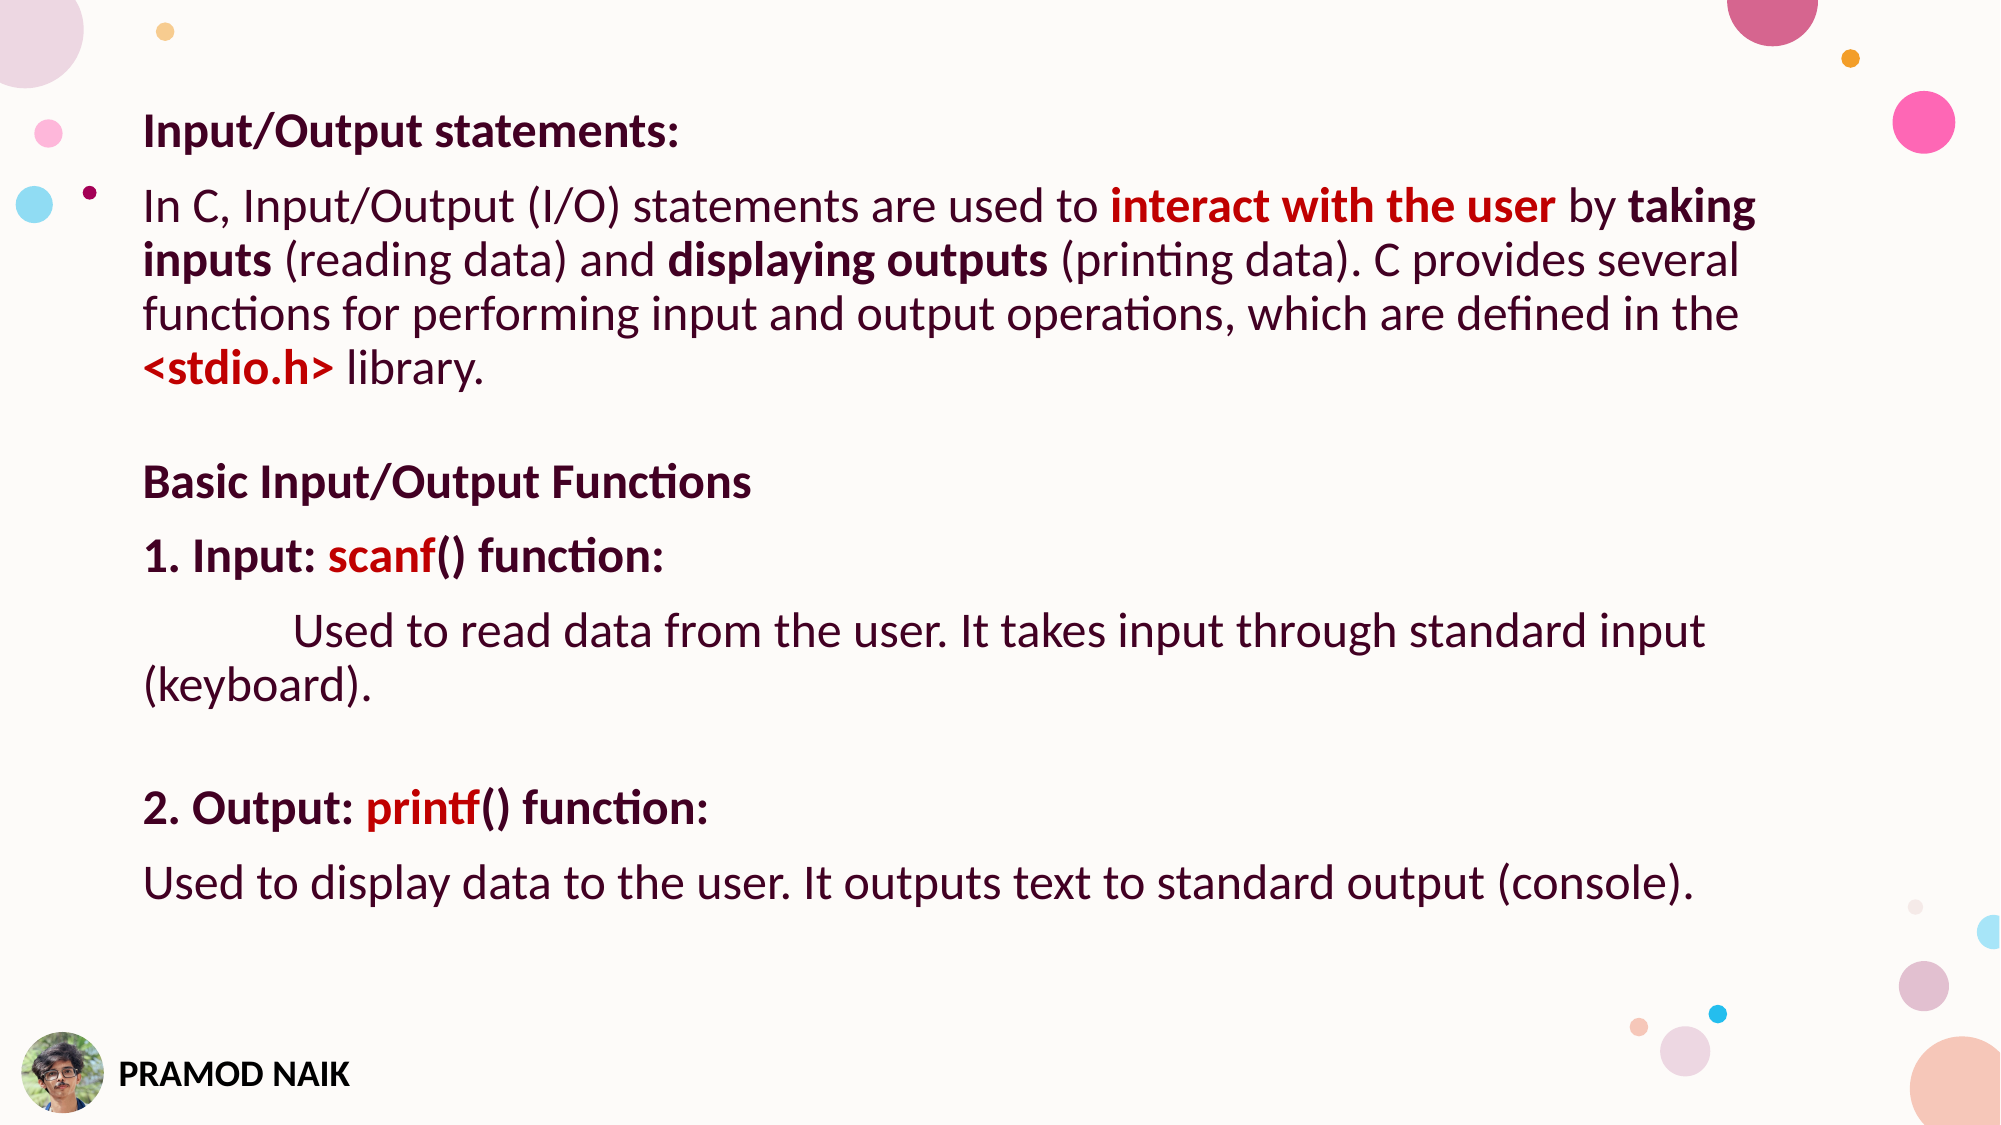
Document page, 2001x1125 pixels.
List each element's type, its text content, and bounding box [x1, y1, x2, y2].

list Input/Output statements: In C, Input/Output (I/O) statements are used to interact with the user by taking inputs (reading data) and displaying outputs (printing data). C provides several functions for performing input and output operations, which are defined in the <stdio.h> library. Basic Input/Output Functions 1. Input: scanf() function: Used to read data from the user. It takes input through standard input (keyboard). 2. Output: printf() function: Used to display data to the user. It outputs text to standard output (console). [127, 97, 1877, 1014]
picture [21, 1031, 104, 1114]
